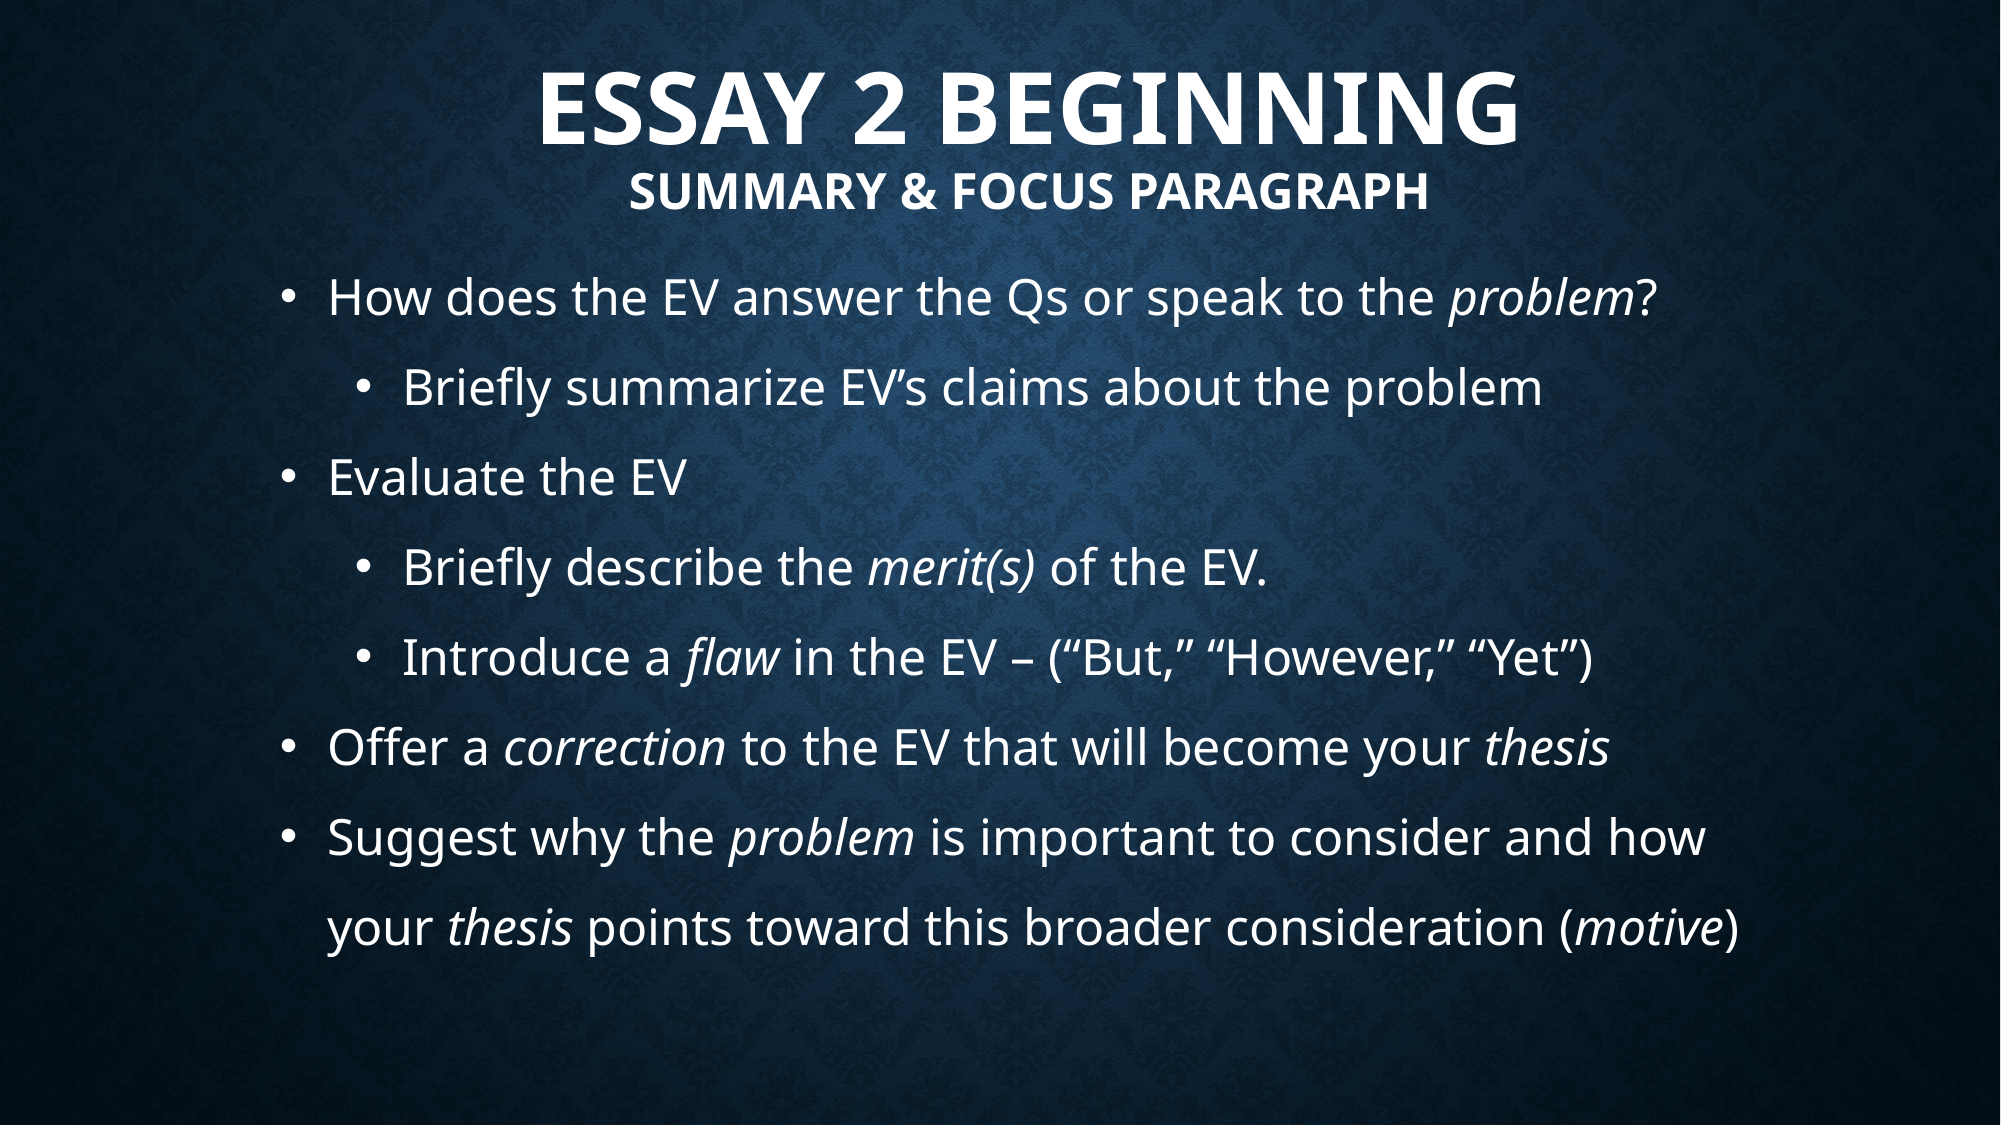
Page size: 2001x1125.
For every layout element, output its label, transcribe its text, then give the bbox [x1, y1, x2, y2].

title Essay 2 Beginning Summary & Focus Paragraph [173, 0, 1887, 229]
text_box How does the EV answer the Qs or speak to the problem? Briefly summarize EV’s claims about the problem Evaluate the EV Briefly describe the merit(s) of the EV. Introduce a flaw in the EV – (“But,” “However,” “Yet”) Offer a correction to the EV that will become your thesis Suggest why the problem is important to consider and how your thesis points toward this broader consideration (motive) [265, 228, 1795, 963]
